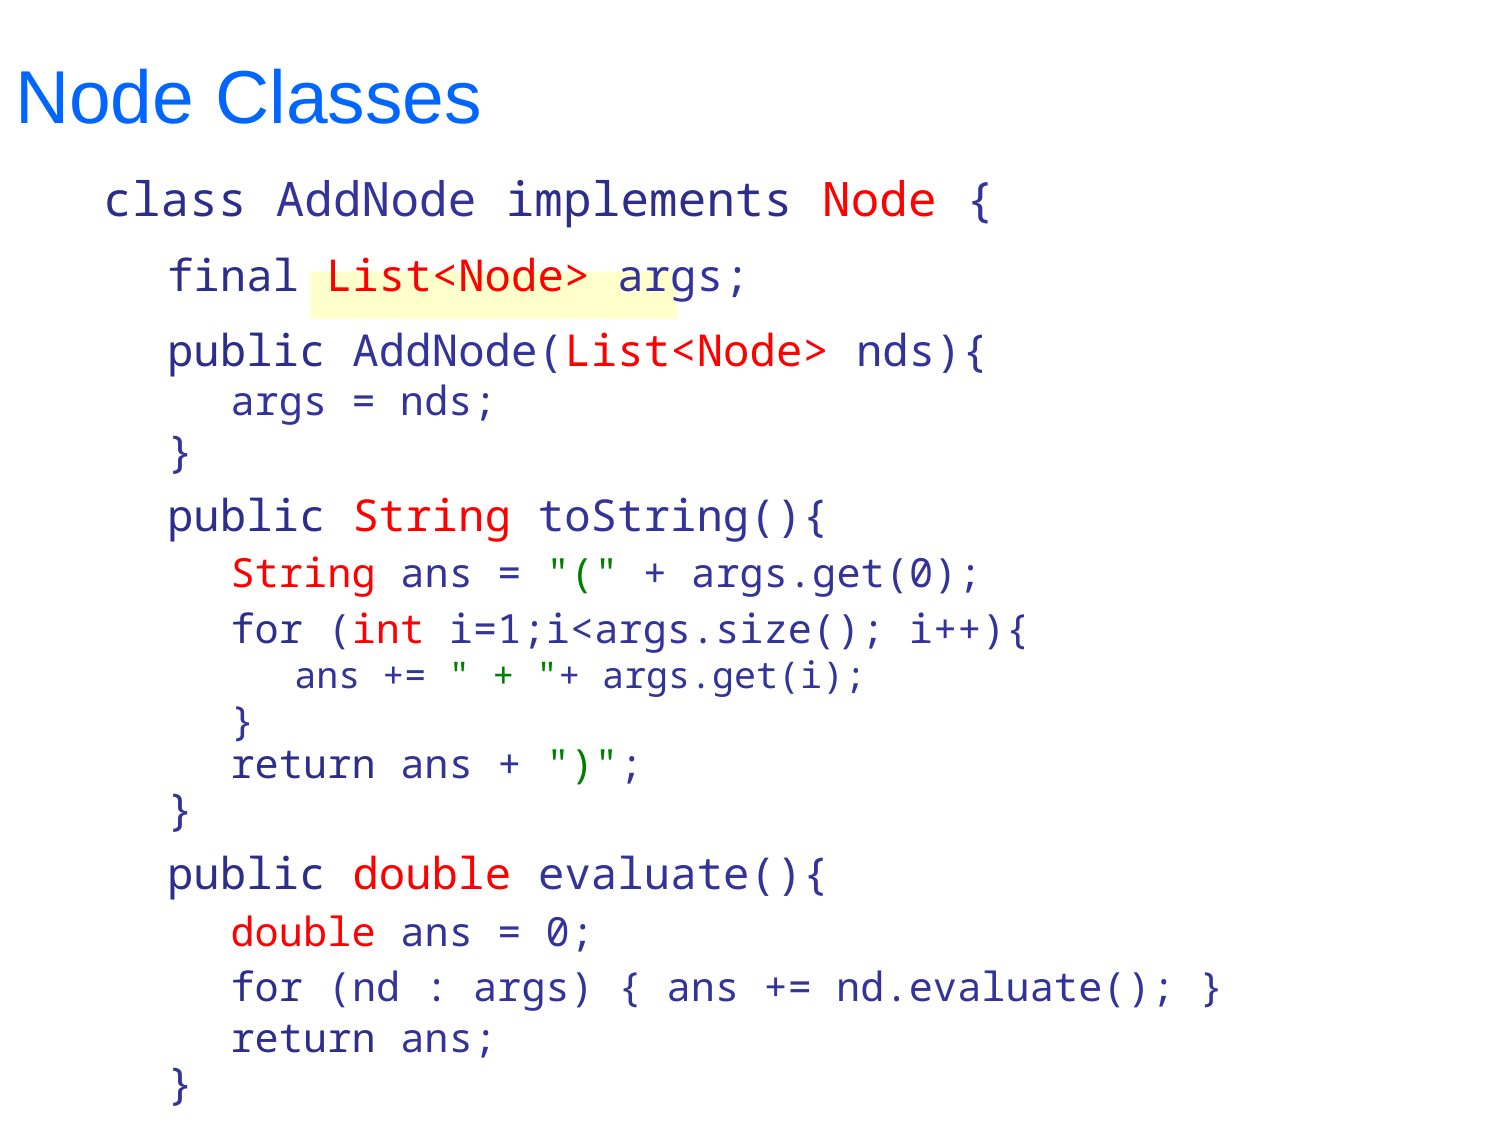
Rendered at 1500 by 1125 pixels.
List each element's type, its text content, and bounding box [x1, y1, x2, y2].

list class AddNode implements Node { final List<Node> args; public AddNode(List<Node> nds){ args = nds; } public String toString(){ String ans = "(" + args.get(0); for (int i=1;i<args.size(); i++){ ans += " + "+ args.get(i); } return ans + ")"; } public double evaluate(){ double ans = 0; for (nd : args) { ans += nd.evaluate(); } return ans; } [30, 160, 1470, 1125]
title Node Classes [0, 0, 1500, 188]
